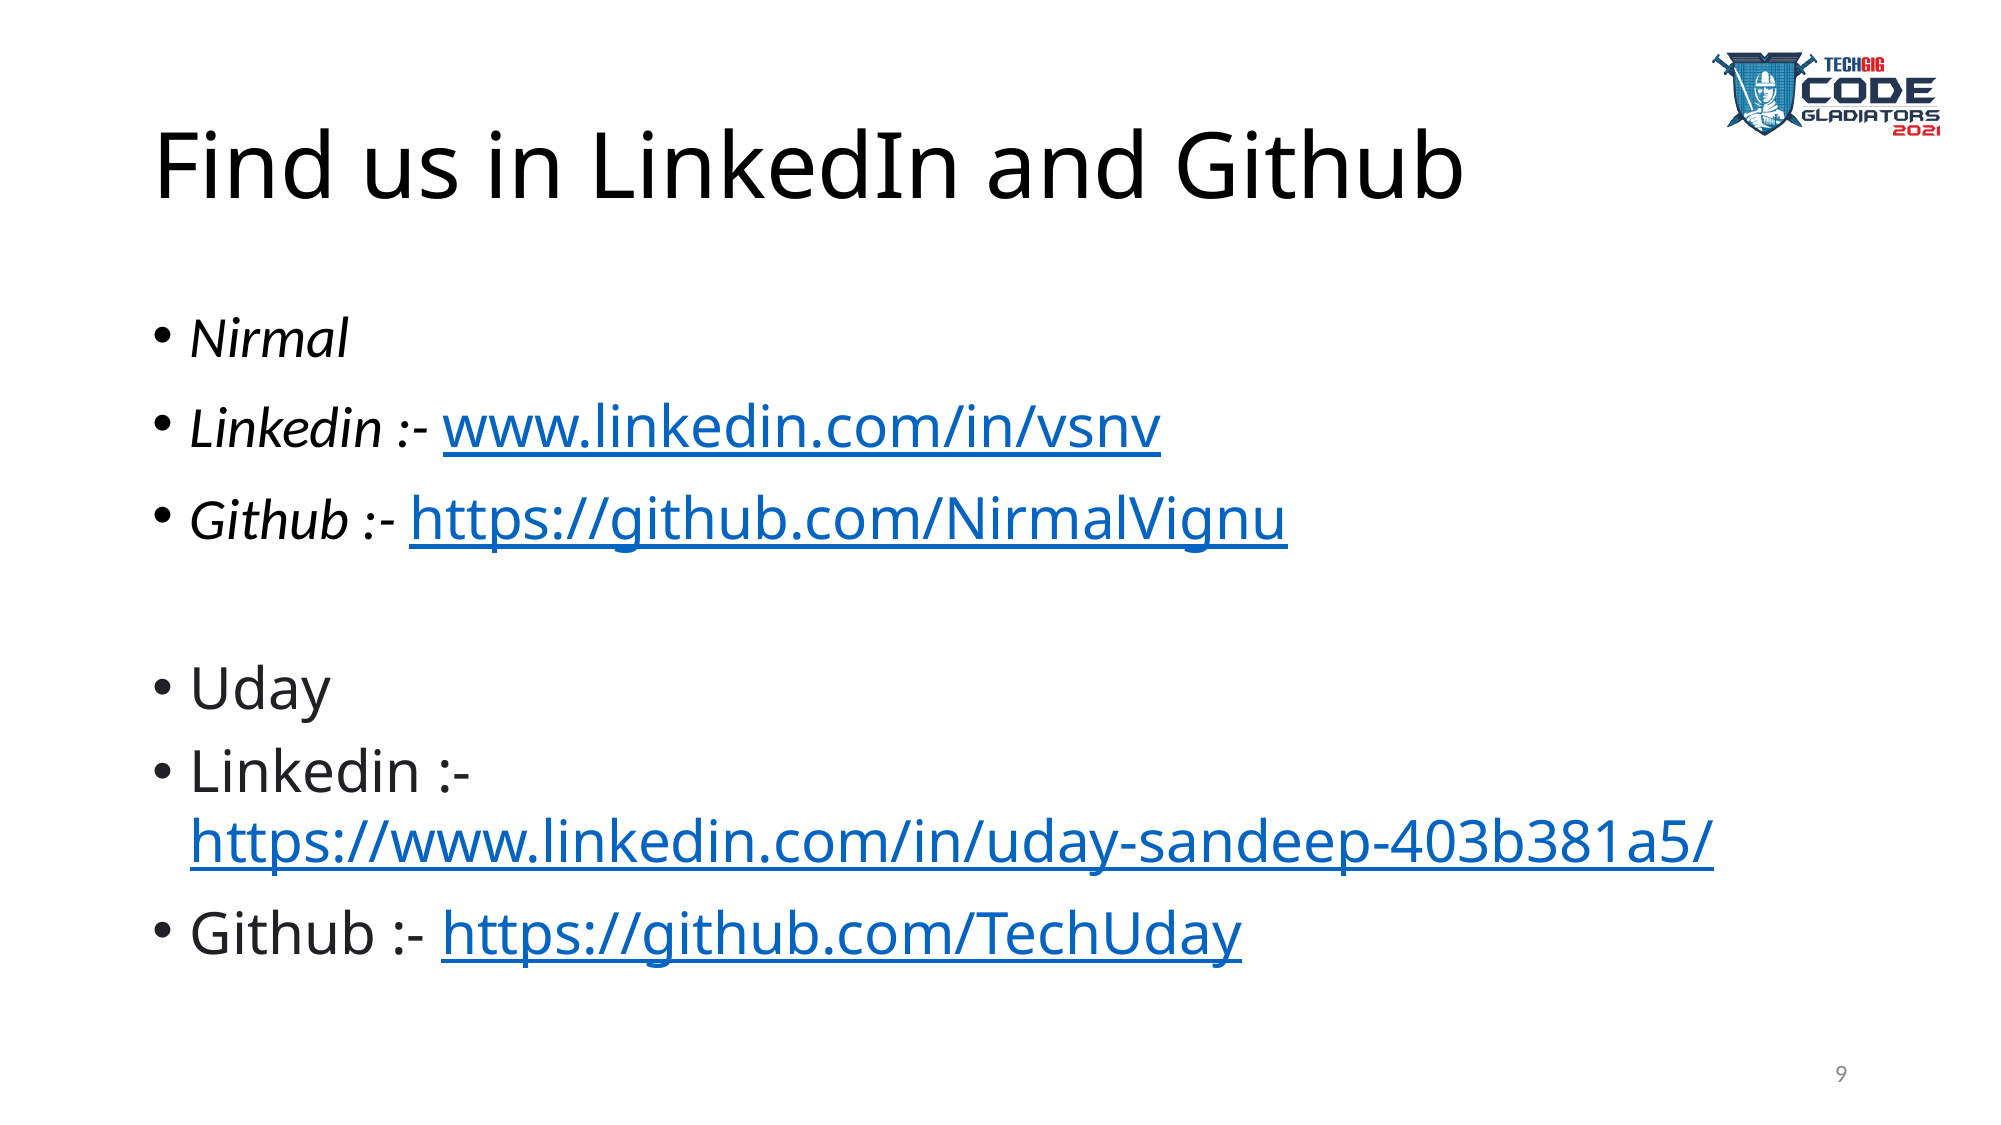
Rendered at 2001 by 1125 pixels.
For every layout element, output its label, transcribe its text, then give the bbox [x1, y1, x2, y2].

picture [1712, 52, 1940, 136]
list Nirmal Linkedin :- www.linkedin.com/in/vsnv Github :- https://github.com/NirmalVignu Uday Linkedin :- https://www.linkedin.com/in/uday-sandeep-403b381a5/ Github :- https://github.com/TechUday [137, 299, 1863, 1014]
title Find us in LinkedIn and Github [137, 59, 1863, 278]
slide_number 9 [1412, 1042, 1863, 1103]
